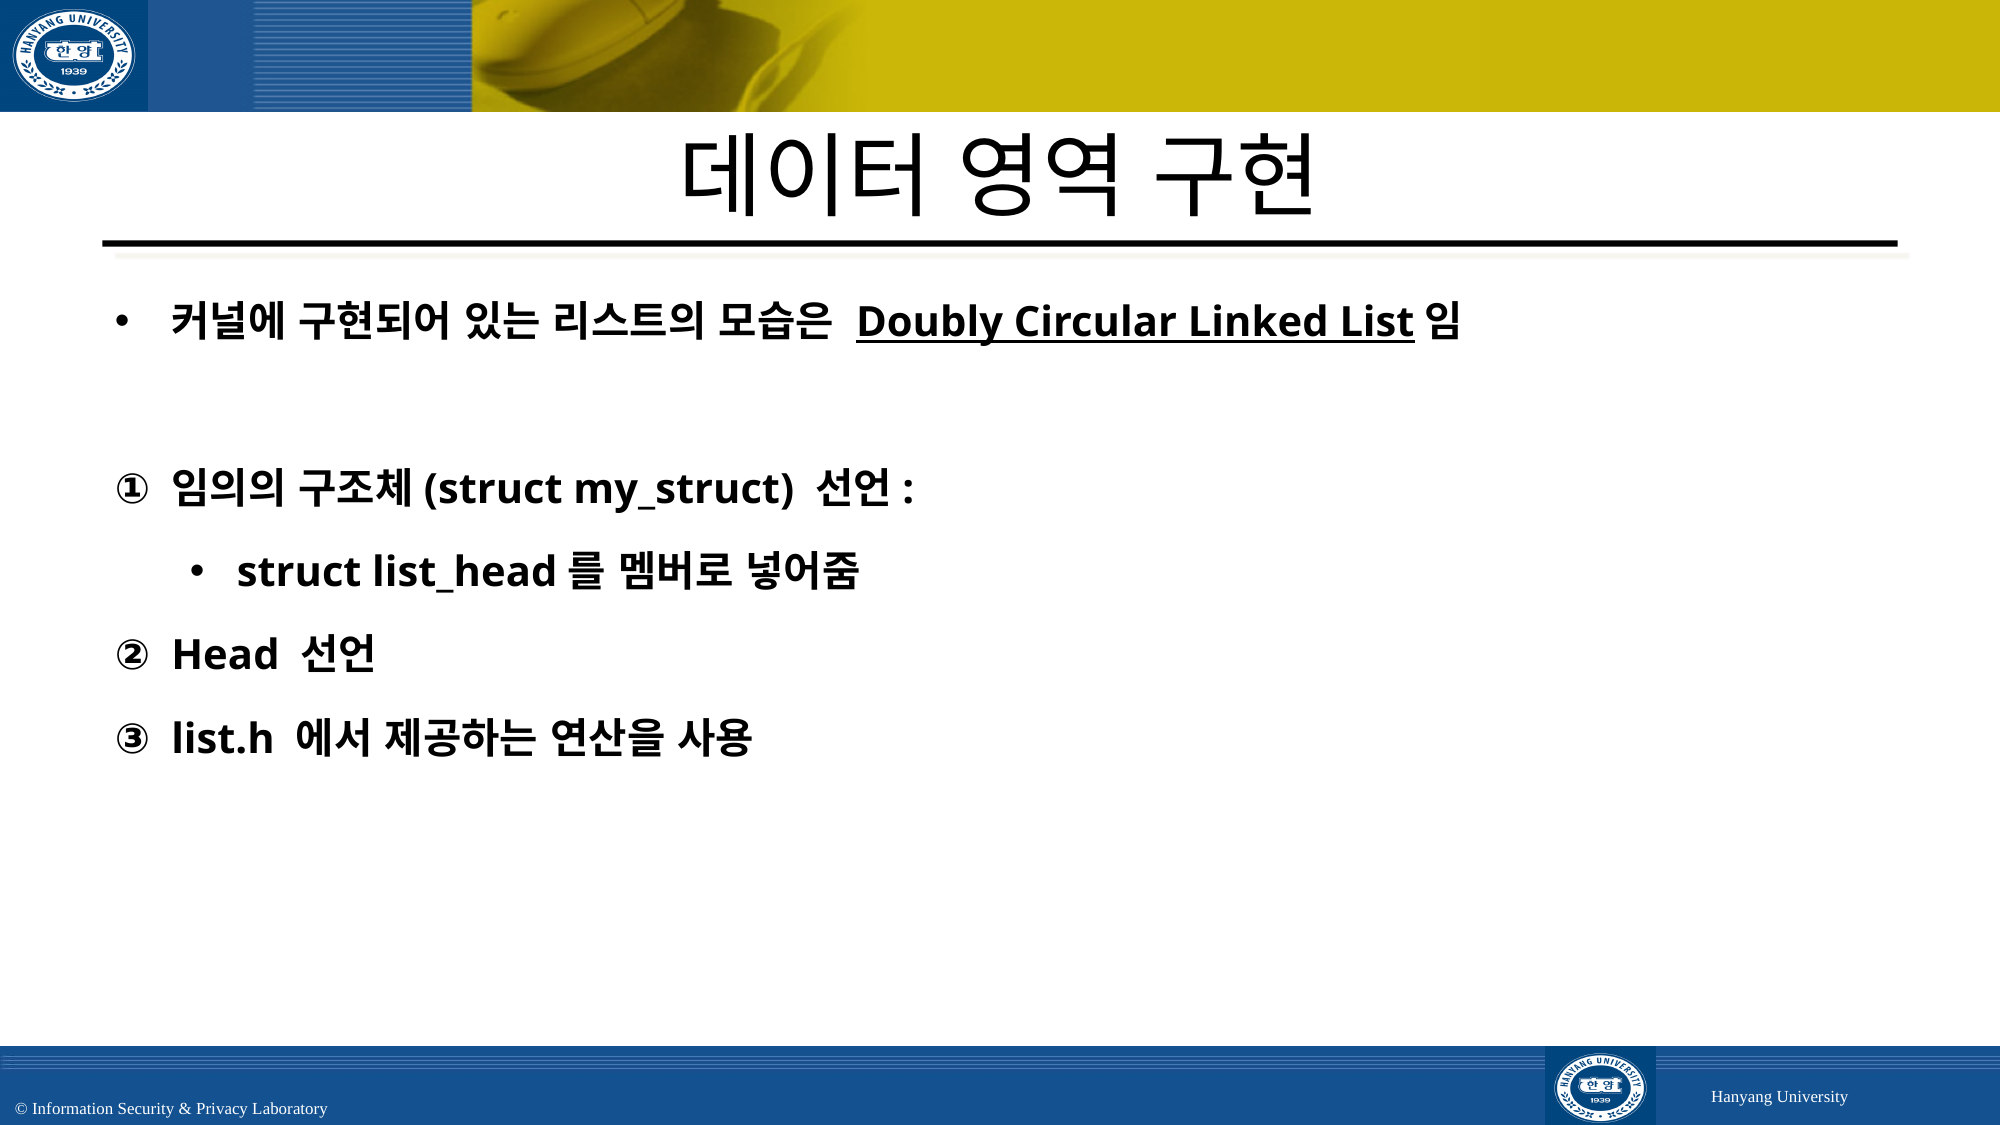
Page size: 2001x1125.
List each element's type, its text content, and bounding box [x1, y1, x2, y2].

picture [0, 1046, 2000, 1125]
picture [0, 0, 2000, 112]
list 커널에 구현되어 있는 리스트의 모습은 Doubly Circular Linked List임 임의의 구조체(struct my_struct) 선언: struct list_head를 멤버로 넣어줌 Head 선언 list.h 에서 제공하는 연산을 사용 [99, 262, 1914, 1036]
title 데이터 영역 구현 [99, 113, 1901, 233]
